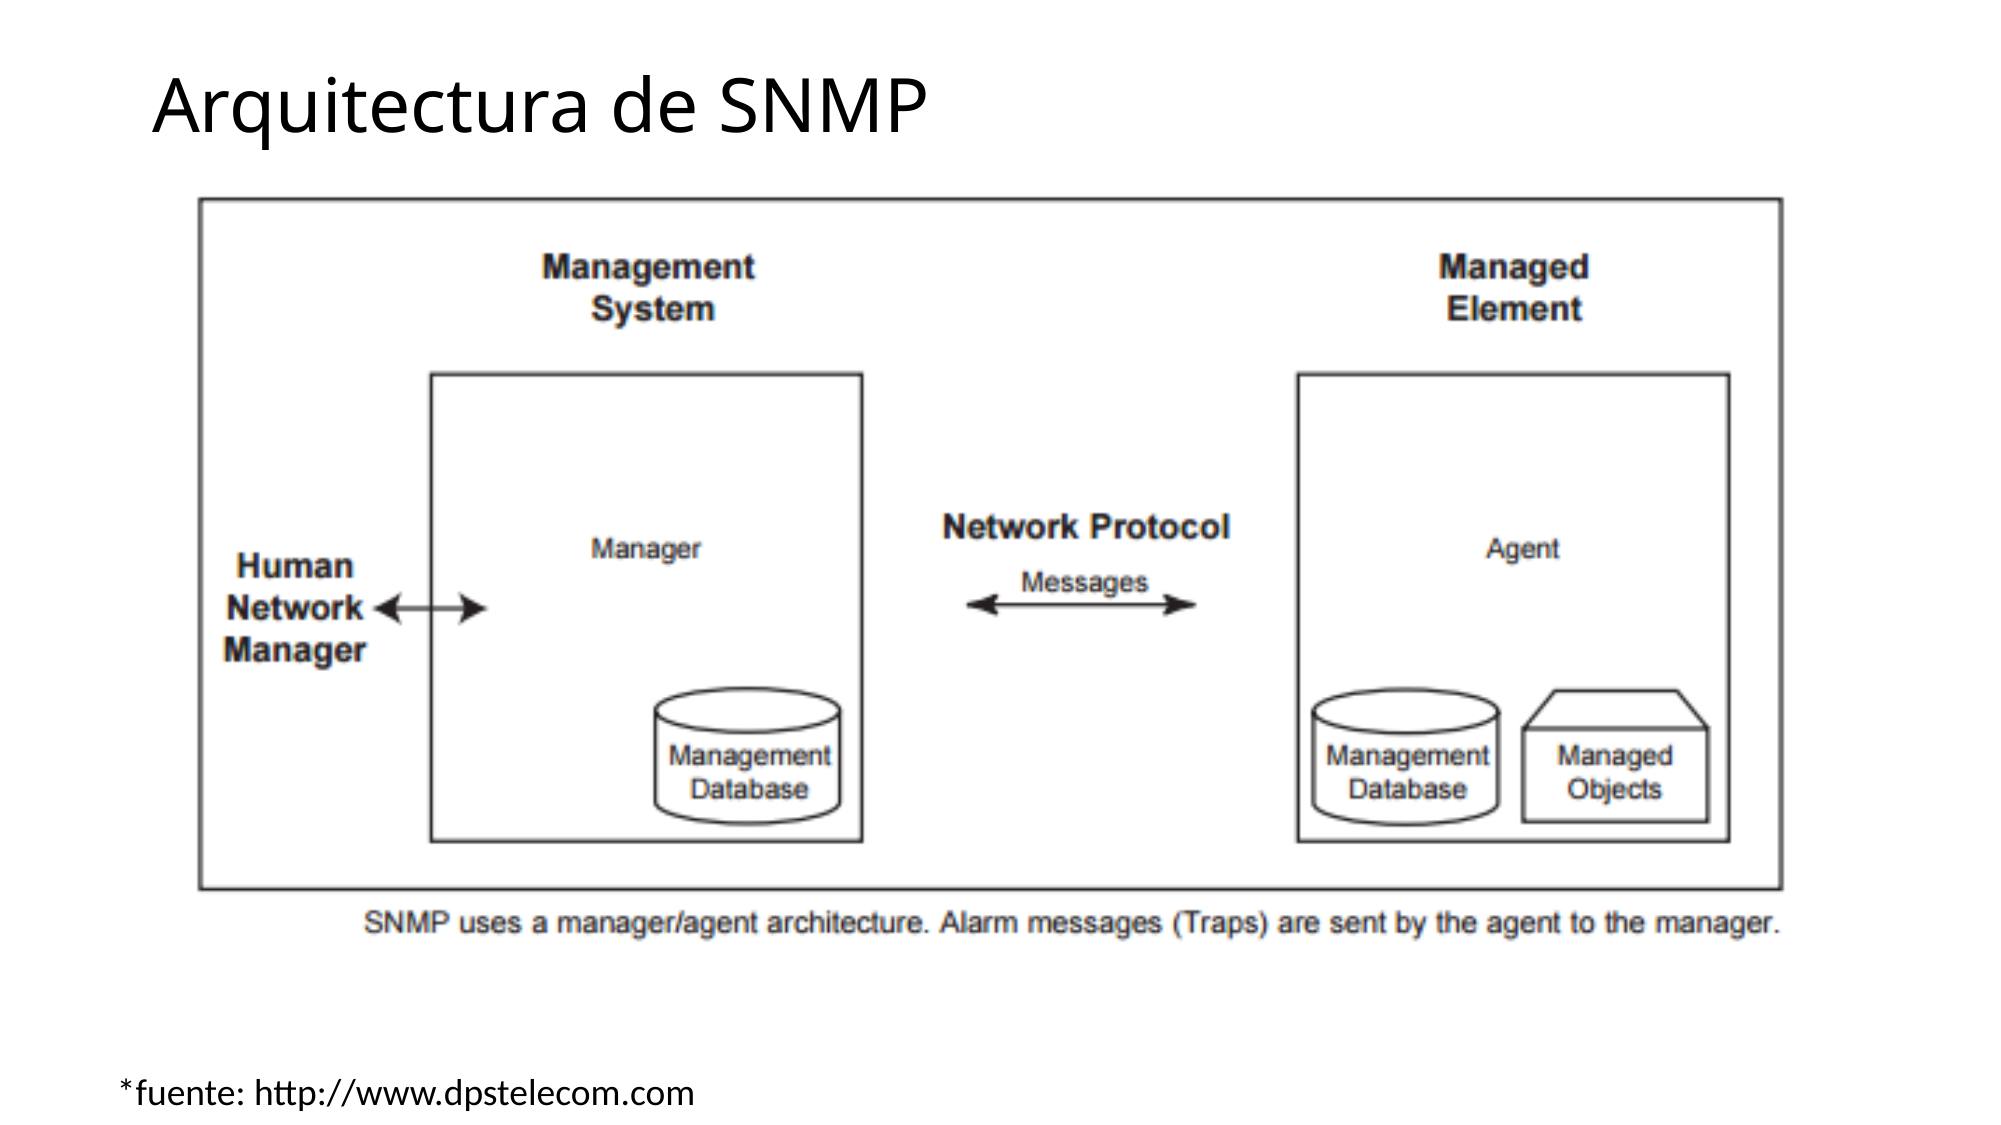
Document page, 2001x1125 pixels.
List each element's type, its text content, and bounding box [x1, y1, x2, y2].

text_box *fuente: http://www.dpstelecom.com [102, 1060, 823, 1121]
picture [193, 189, 1807, 957]
text_box Arquitectura de SNMP [137, 59, 1863, 157]
